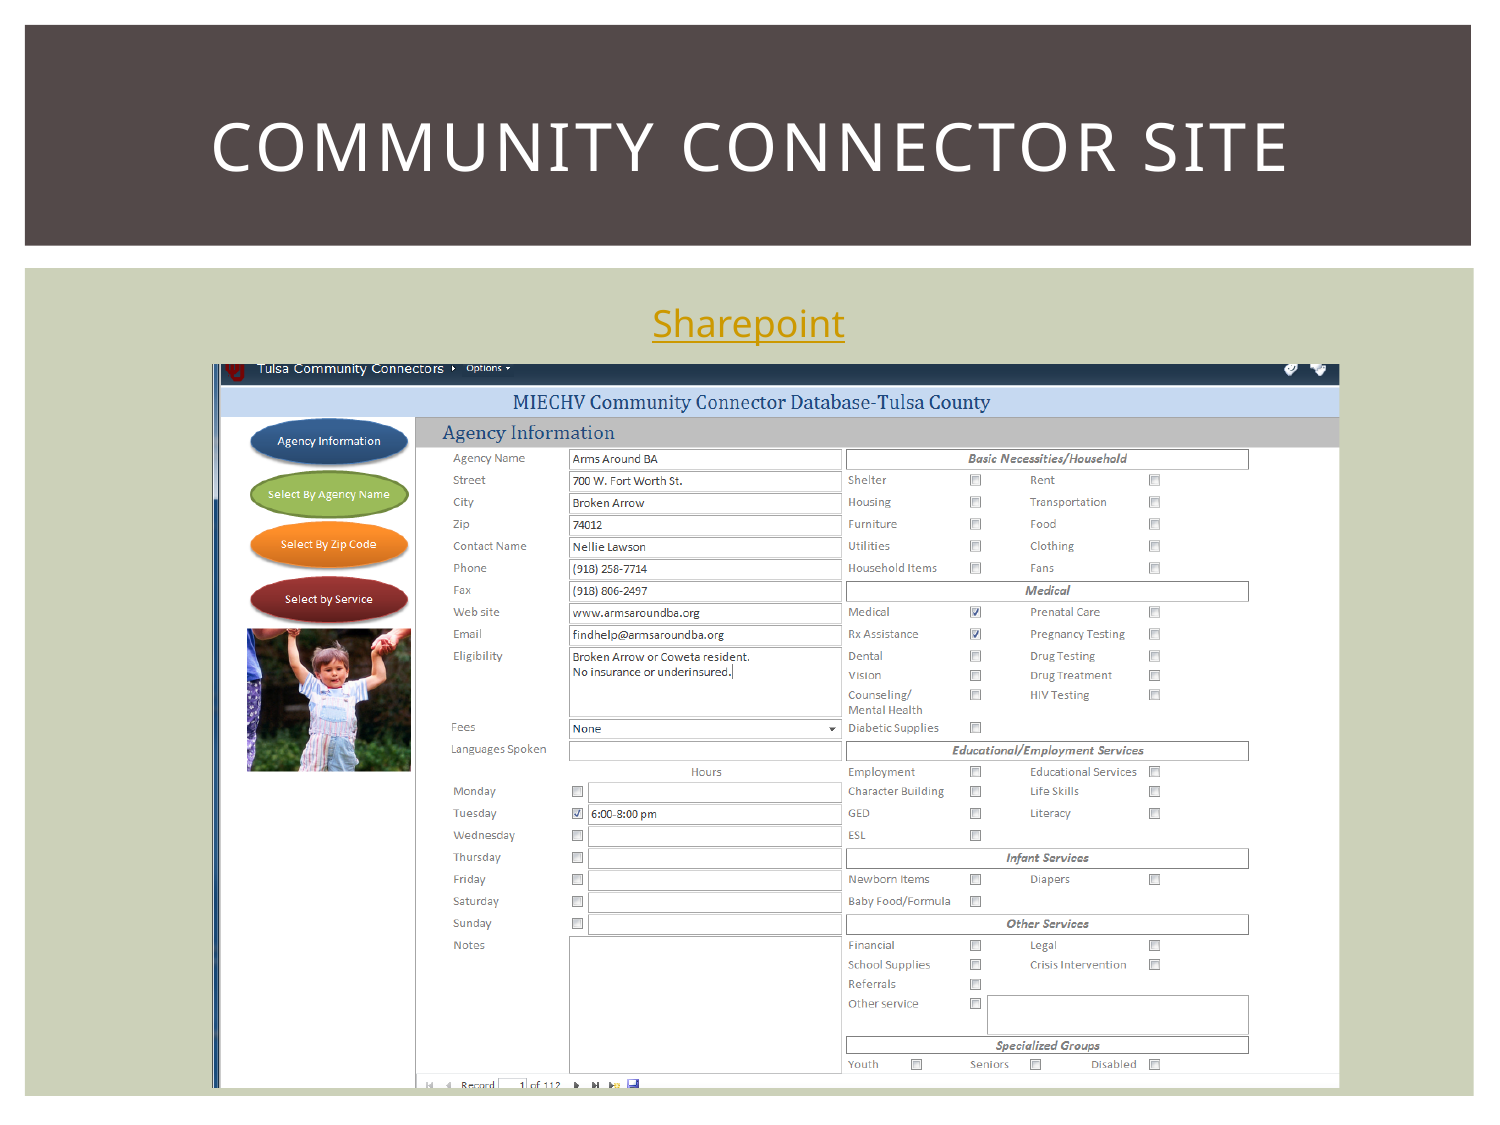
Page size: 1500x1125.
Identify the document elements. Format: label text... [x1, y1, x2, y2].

title Community Connector site [62, 58, 1438, 232]
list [212, 364, 1340, 1088]
text_box Sharepoint [637, 292, 868, 359]
